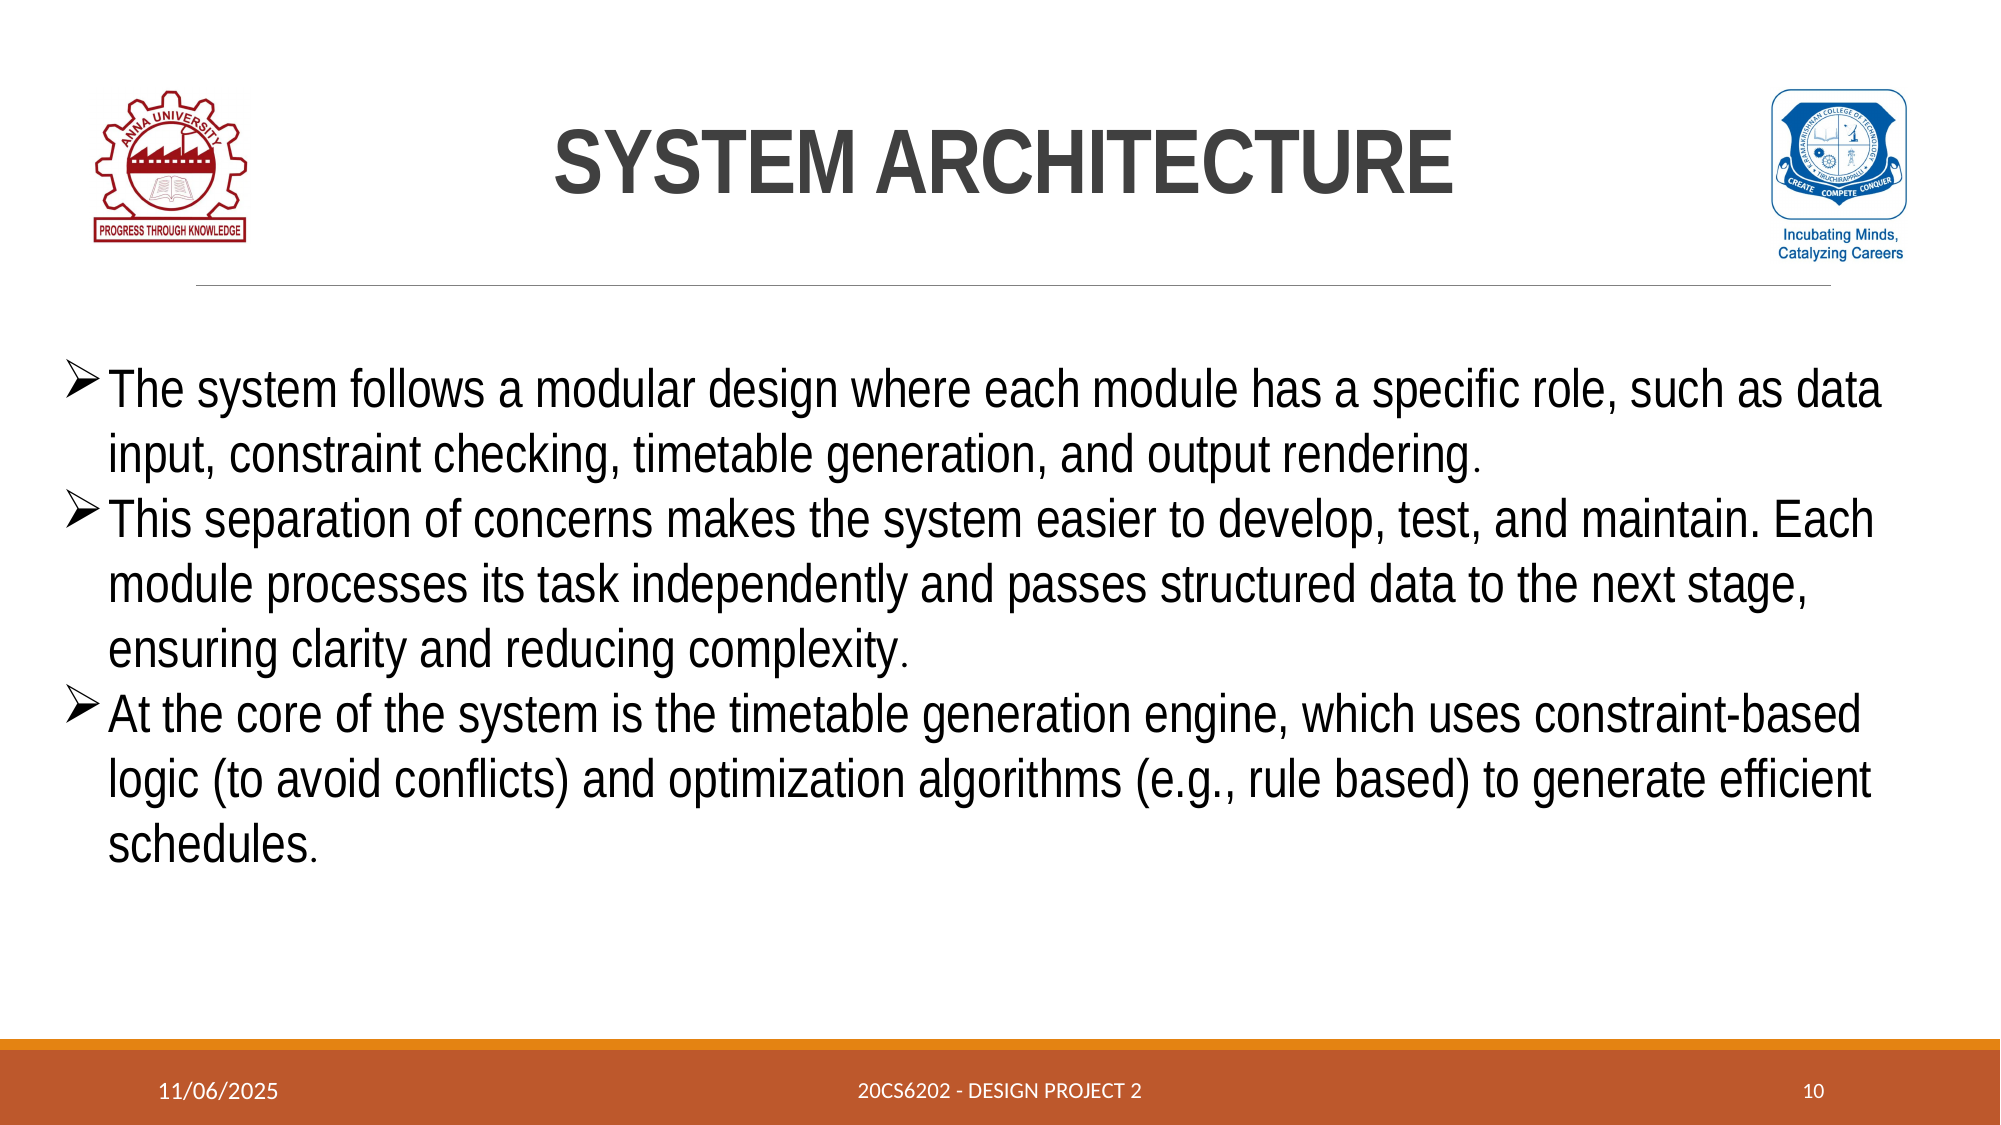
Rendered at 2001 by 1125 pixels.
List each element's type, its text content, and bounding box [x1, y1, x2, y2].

footer 20CS6202 - DESIGN PROJECT 2 [604, 1059, 1396, 1120]
title SYSTEM ARCHITECTURE [180, 47, 1830, 285]
text_box 11/06/2025 [142, 1066, 532, 1112]
picture [1770, 86, 1909, 265]
picture [89, 86, 251, 245]
slide_number 10 [1624, 1059, 1840, 1120]
text_box The system follows a modular design where each module has a specific role, such as data input, constraint checking, timetable generation, and output rendering. This separation of concerns makes the system easier to develop, test, and maintain. Each module processes its task independently and passes structured data to the next stage, ensuring clarity and reducing complexity. At the core of the system is the timetable generation engine, which uses constraint-based logic (to avoid conflicts) and optimization algorithms (e.g., rule based) to generate efficient schedules. [46, 346, 1963, 881]
